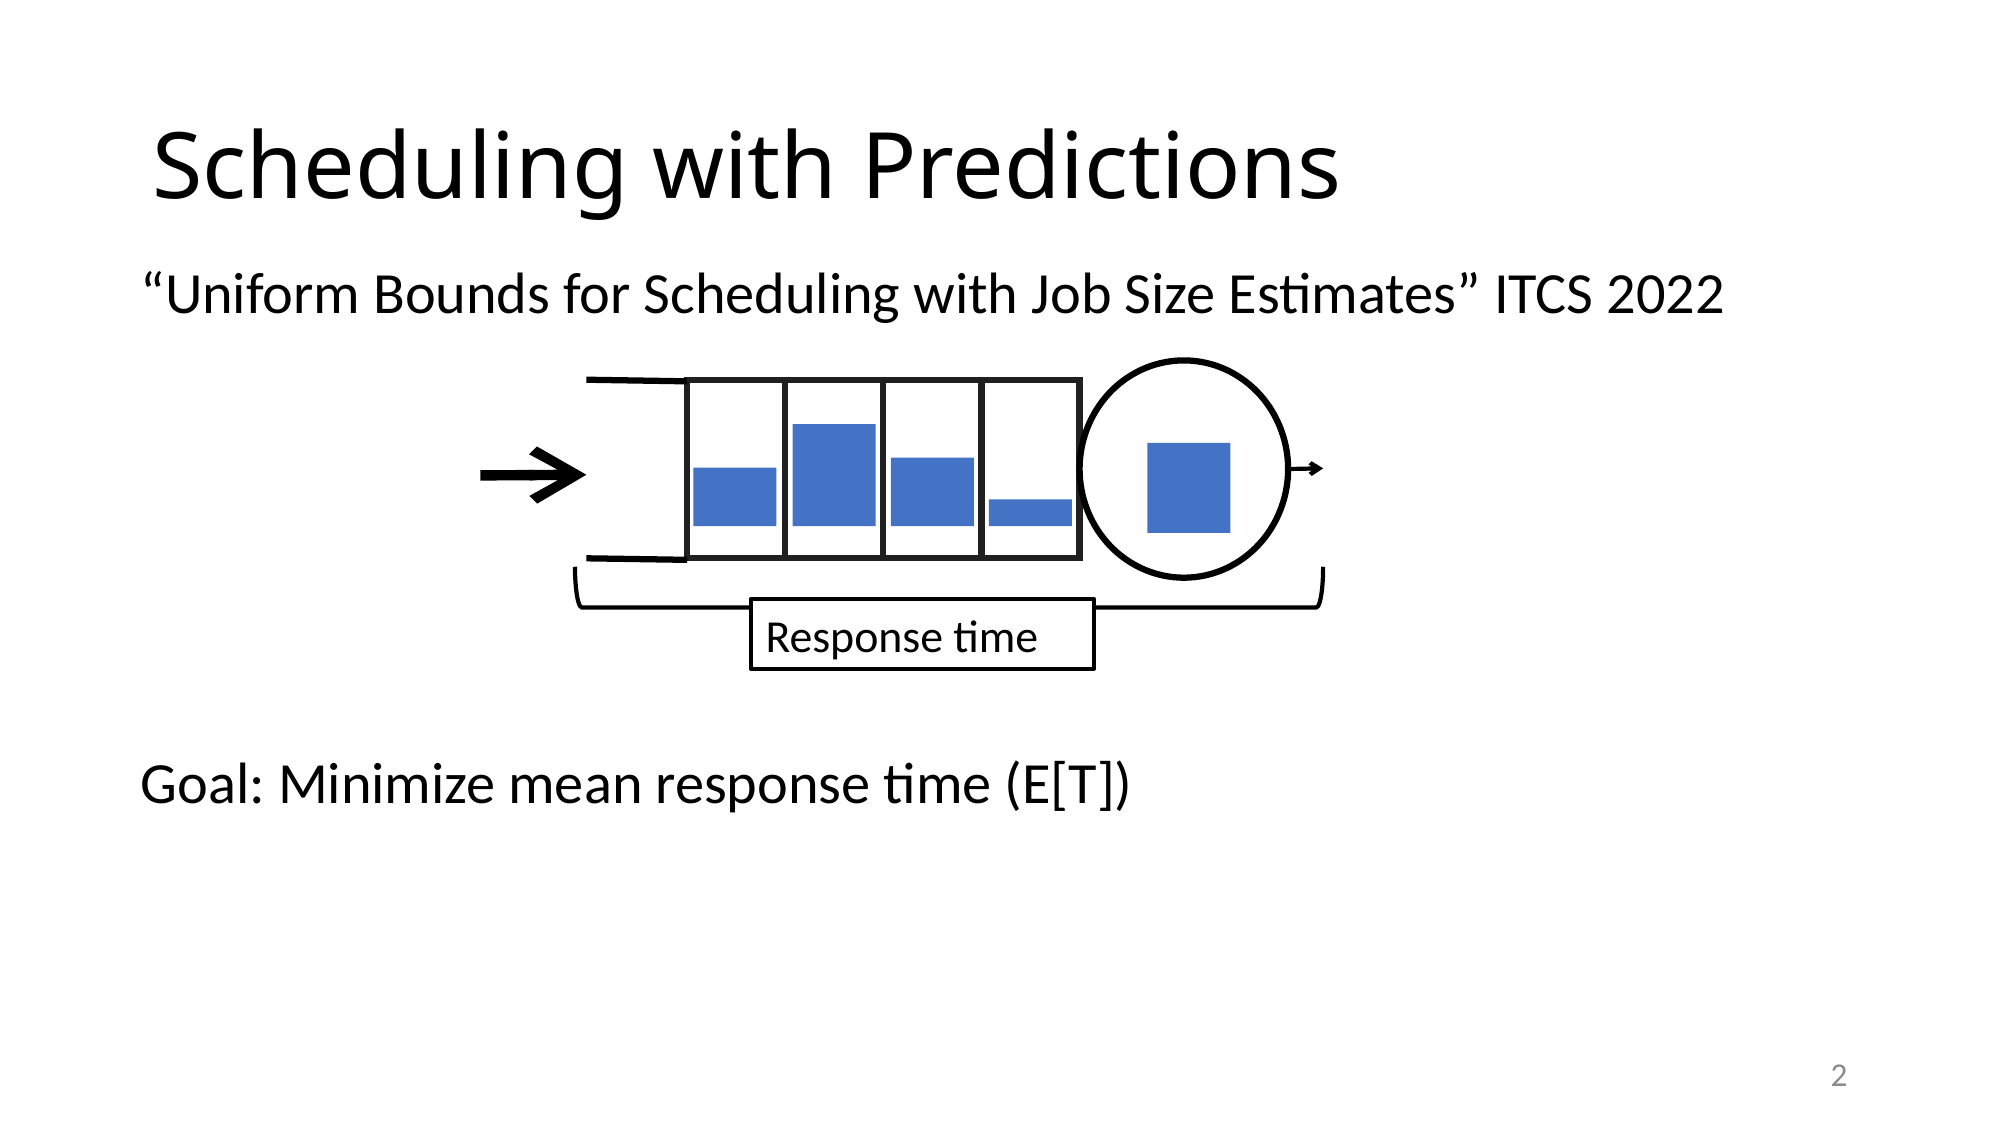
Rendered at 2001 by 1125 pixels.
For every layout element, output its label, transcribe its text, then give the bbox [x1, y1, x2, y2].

title Scheduling with Predictions [137, 59, 1863, 278]
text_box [574, 566, 1324, 670]
slide_number 2 [1412, 1042, 1863, 1103]
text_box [693, 423, 1231, 534]
text_box “Uniform Bounds for Scheduling with Job Size Estimates” ITCS 2022 Goal: Minimize mean response time (E[T]) [125, 248, 1784, 823]
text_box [480, 360, 1324, 578]
